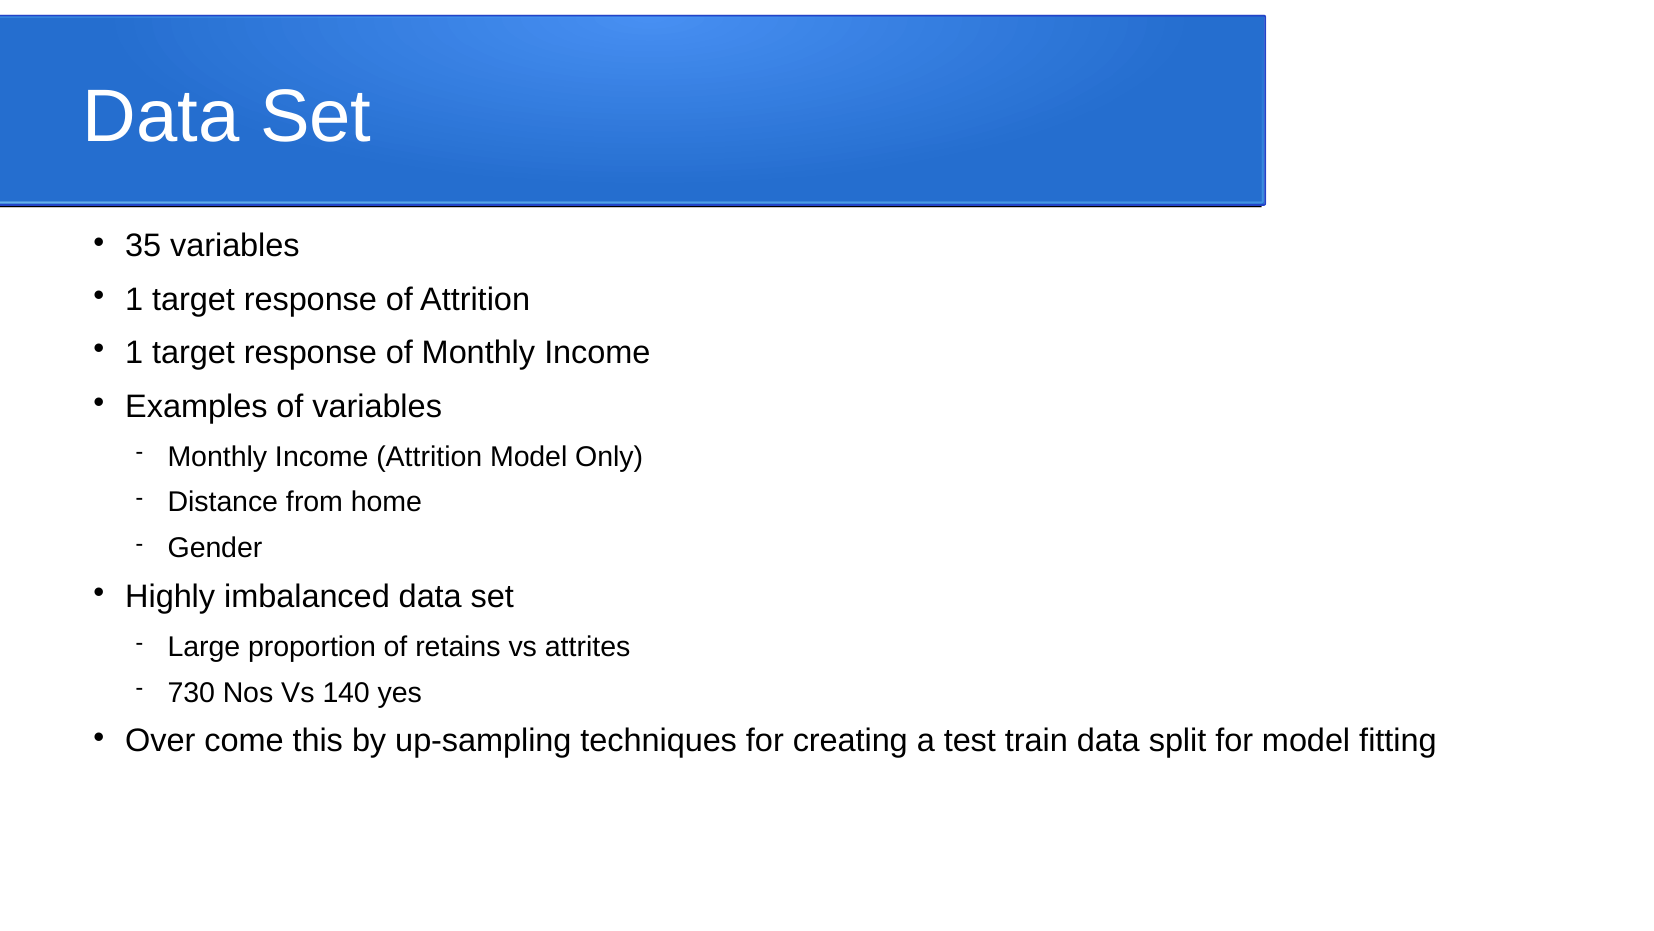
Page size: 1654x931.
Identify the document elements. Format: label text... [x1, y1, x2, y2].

text_box Data Set [82, 35, 1235, 189]
picture [0, 13, 1269, 211]
text_box 35 variables 1 target response of Attrition 1 target response of Monthly Income Examples of variables Monthly Income (Attrition Model Only) Distance from home Gender Highly imbalanced data set Large proportion of retains vs attrites 730 Nos Vs 140 yes Over come this by up-sampling techniques for creating a test train data split for model fitting [82, 224, 1571, 764]
